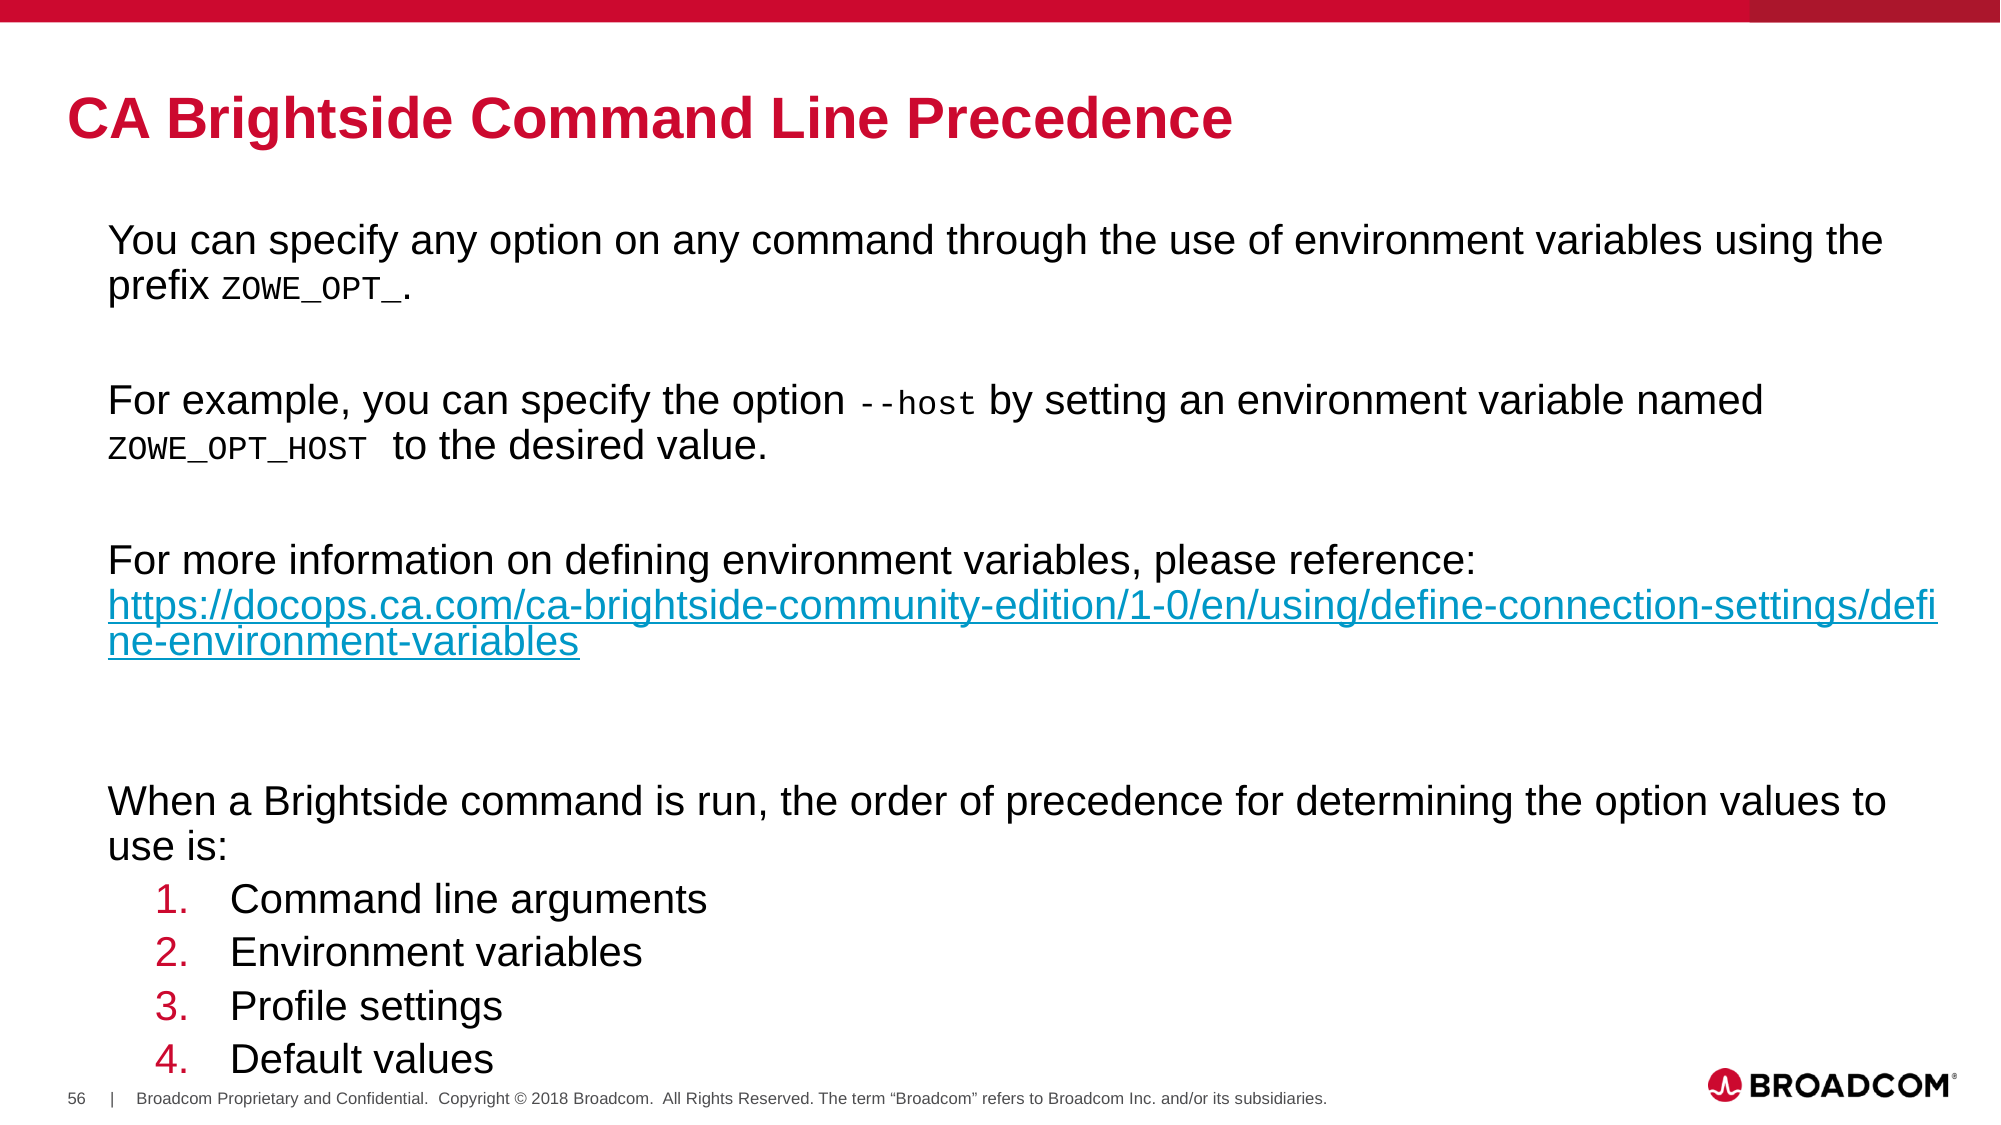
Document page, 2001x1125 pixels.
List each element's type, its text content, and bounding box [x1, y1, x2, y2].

text_box [67, 185, 1933, 1035]
title CA Brightside Command Line Precedence [67, 26, 1933, 185]
text_box You can specify any option on any command through the use of environment variables using the prefix ZOWE_OPT_. For example, you can specify the option --host by setting an environment variable named ZOWE_OPT_HOST to the desired value. For more information on defining environment variables, please reference: https://docops.ca.com/ca-brightside-community-edition/1-0/en/using/define-connection-settings/define-environment-variables When a Brightside command is run, the order of precedence for determining the option values to use is: Command line arguments Environment variables Profile settings Default values [92, 210, 1958, 1060]
picture [1708, 1068, 1957, 1102]
